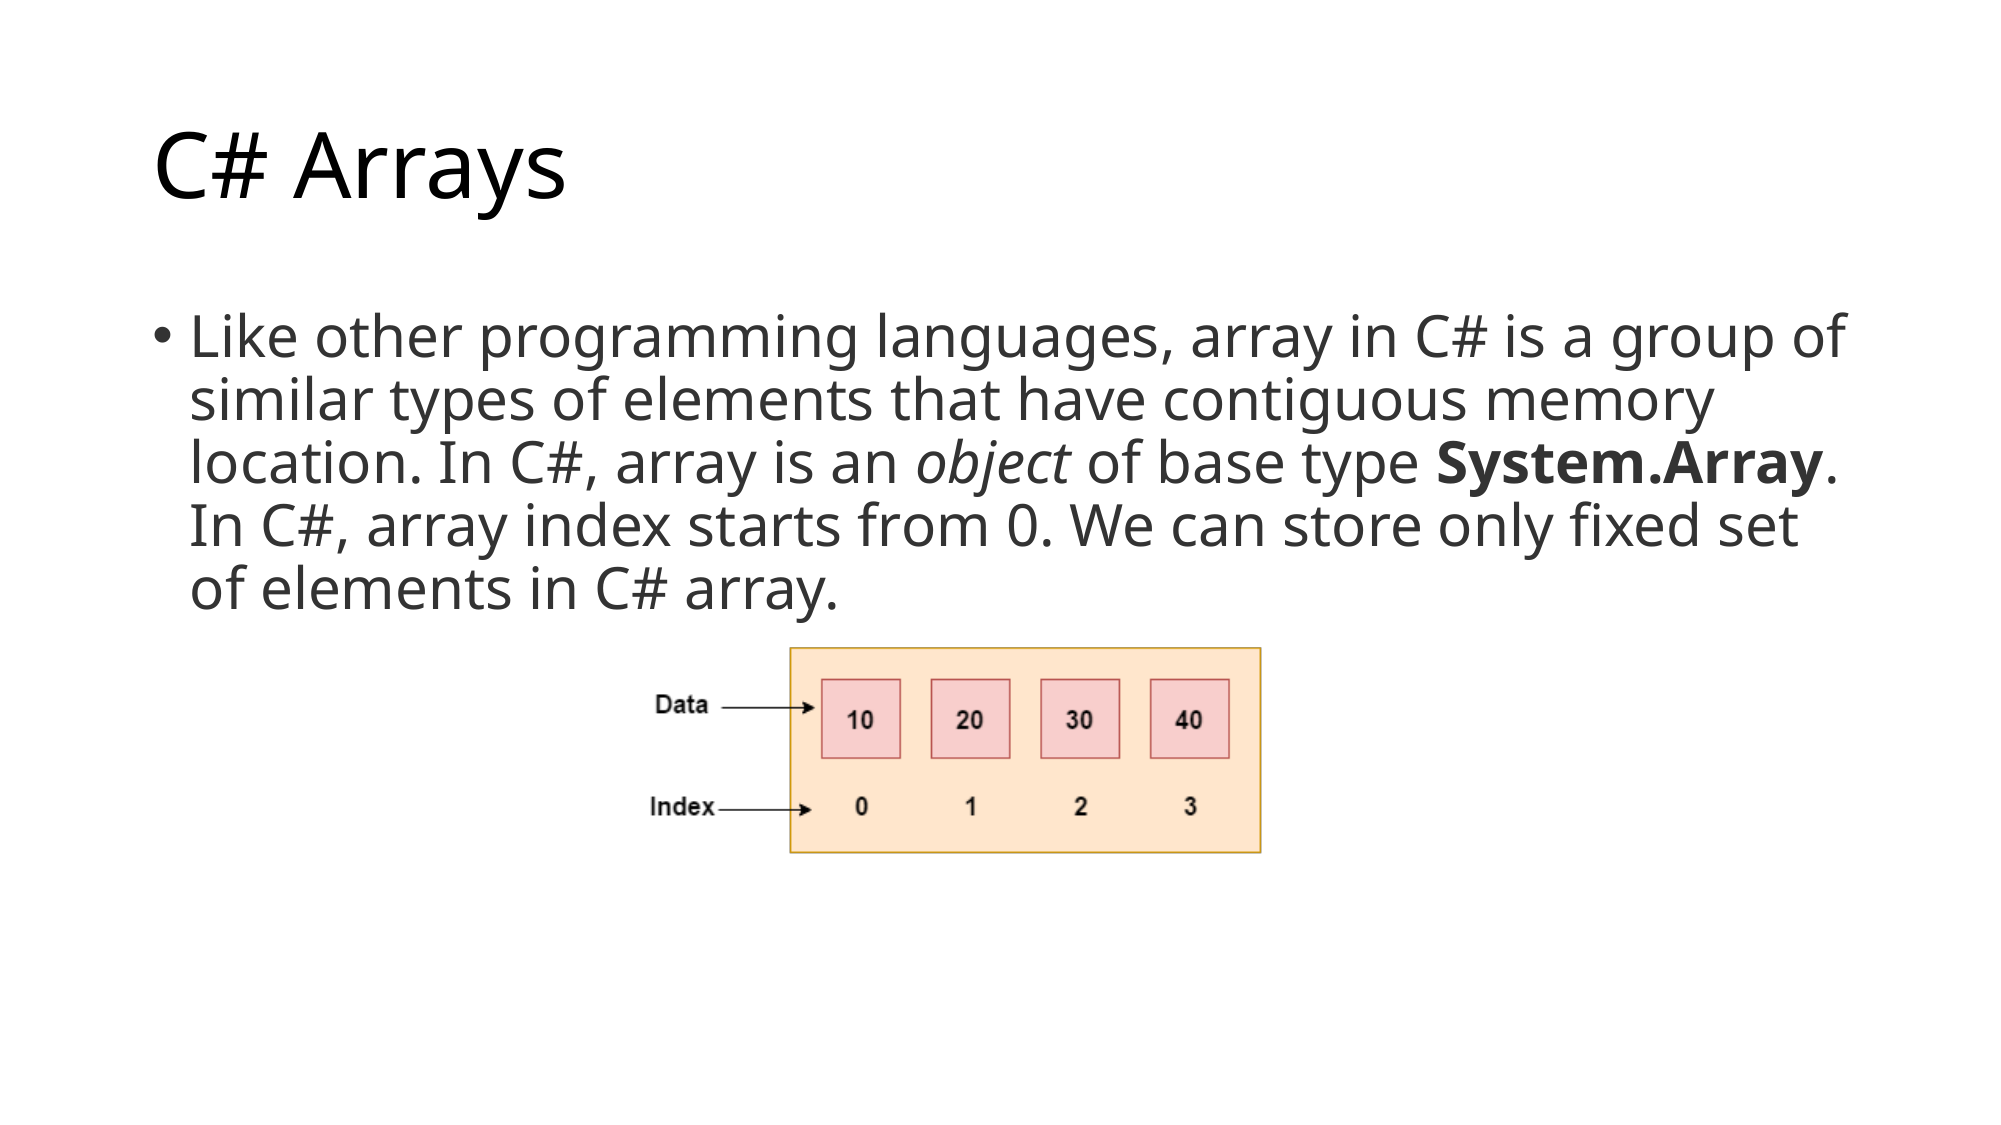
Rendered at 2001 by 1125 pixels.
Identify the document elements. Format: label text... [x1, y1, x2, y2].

title C# Arrays [137, 59, 1863, 278]
list Like other programming languages, array in C# is a group of similar types of elements that have contiguous memory location. In C#, array is an object of base type System.Array. In C#, array index starts from 0. We can store only fixed set of elements in C# array. [137, 299, 1863, 1014]
picture [646, 646, 1263, 855]
